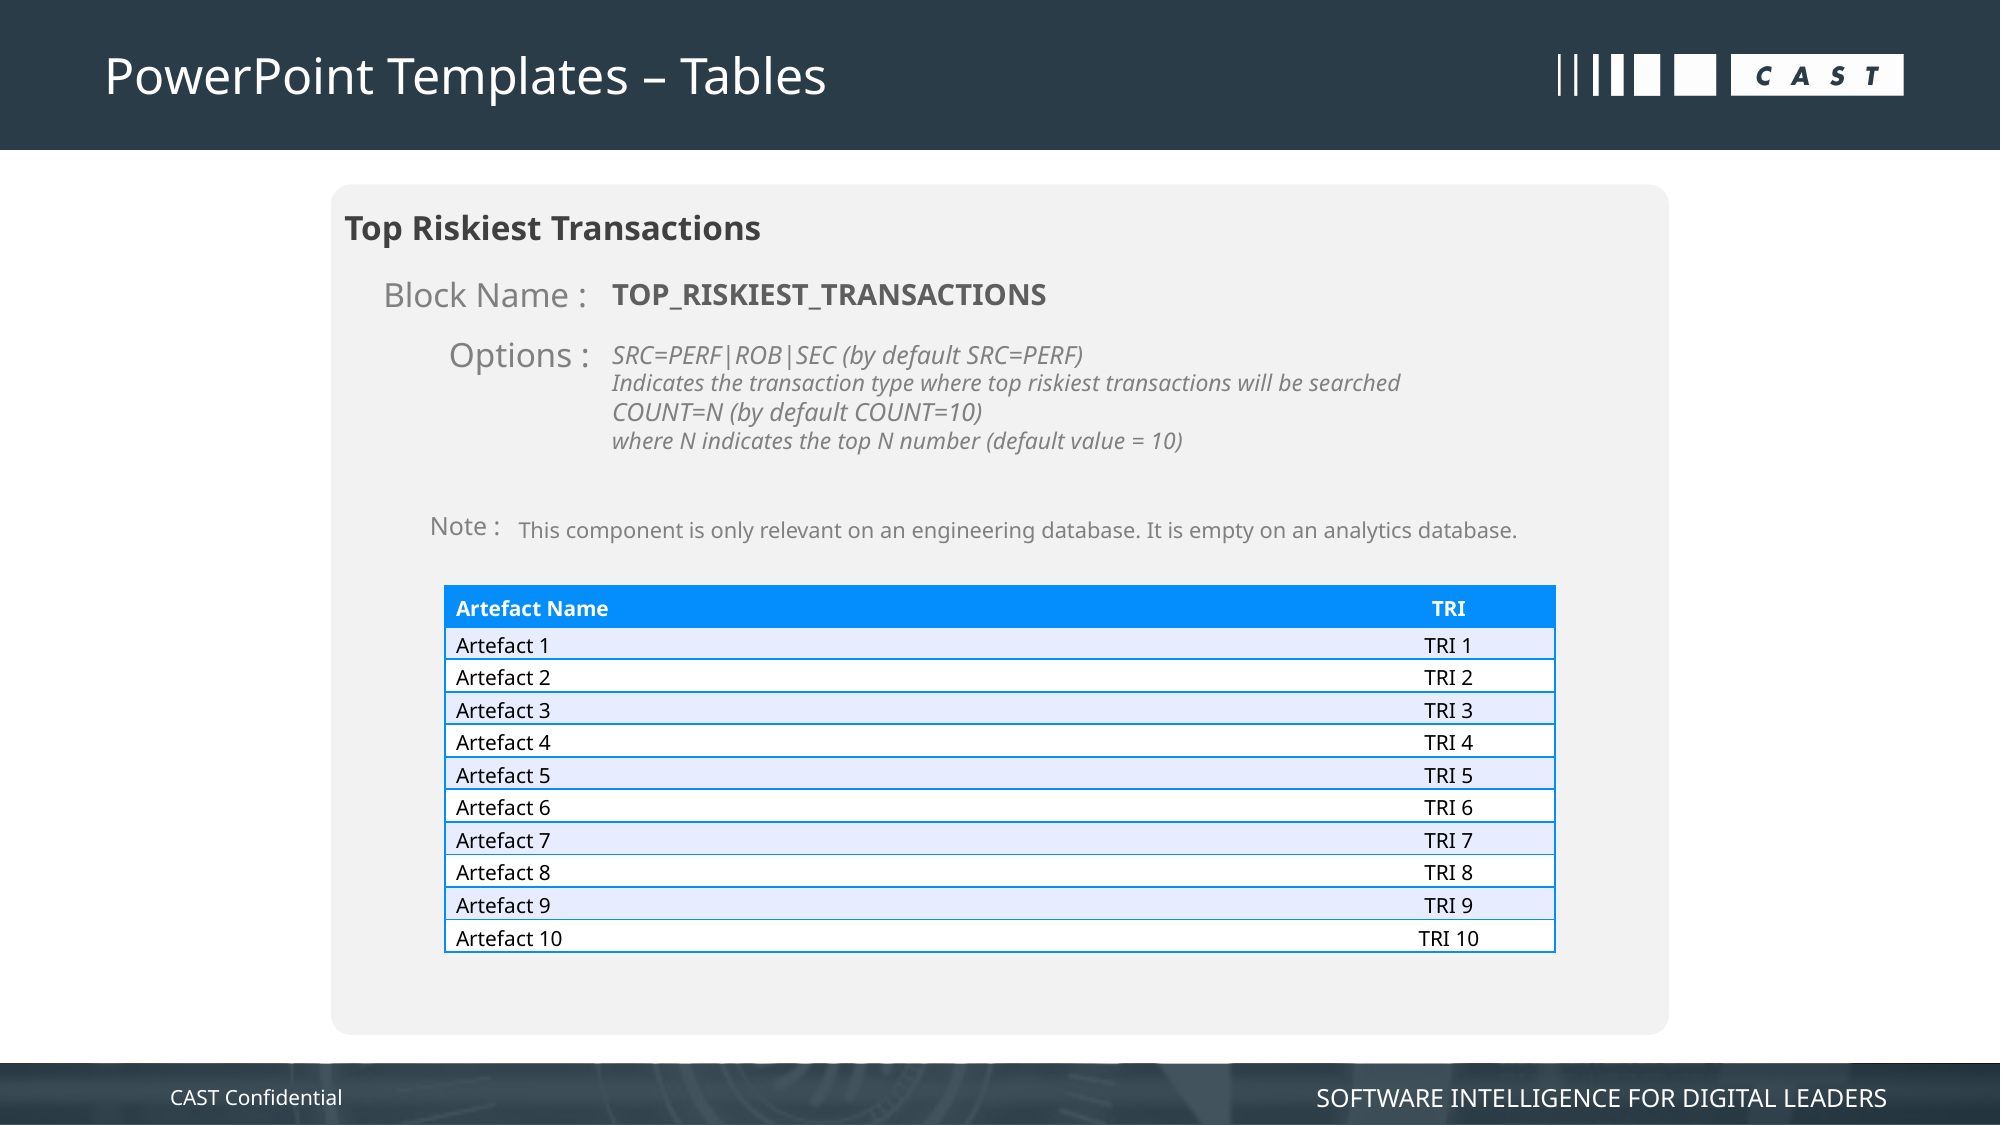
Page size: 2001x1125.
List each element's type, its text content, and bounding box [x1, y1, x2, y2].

title PowerPoint Templates – Tables [89, 6, 1527, 150]
picture [1558, 54, 1904, 96]
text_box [314, 184, 1685, 1035]
